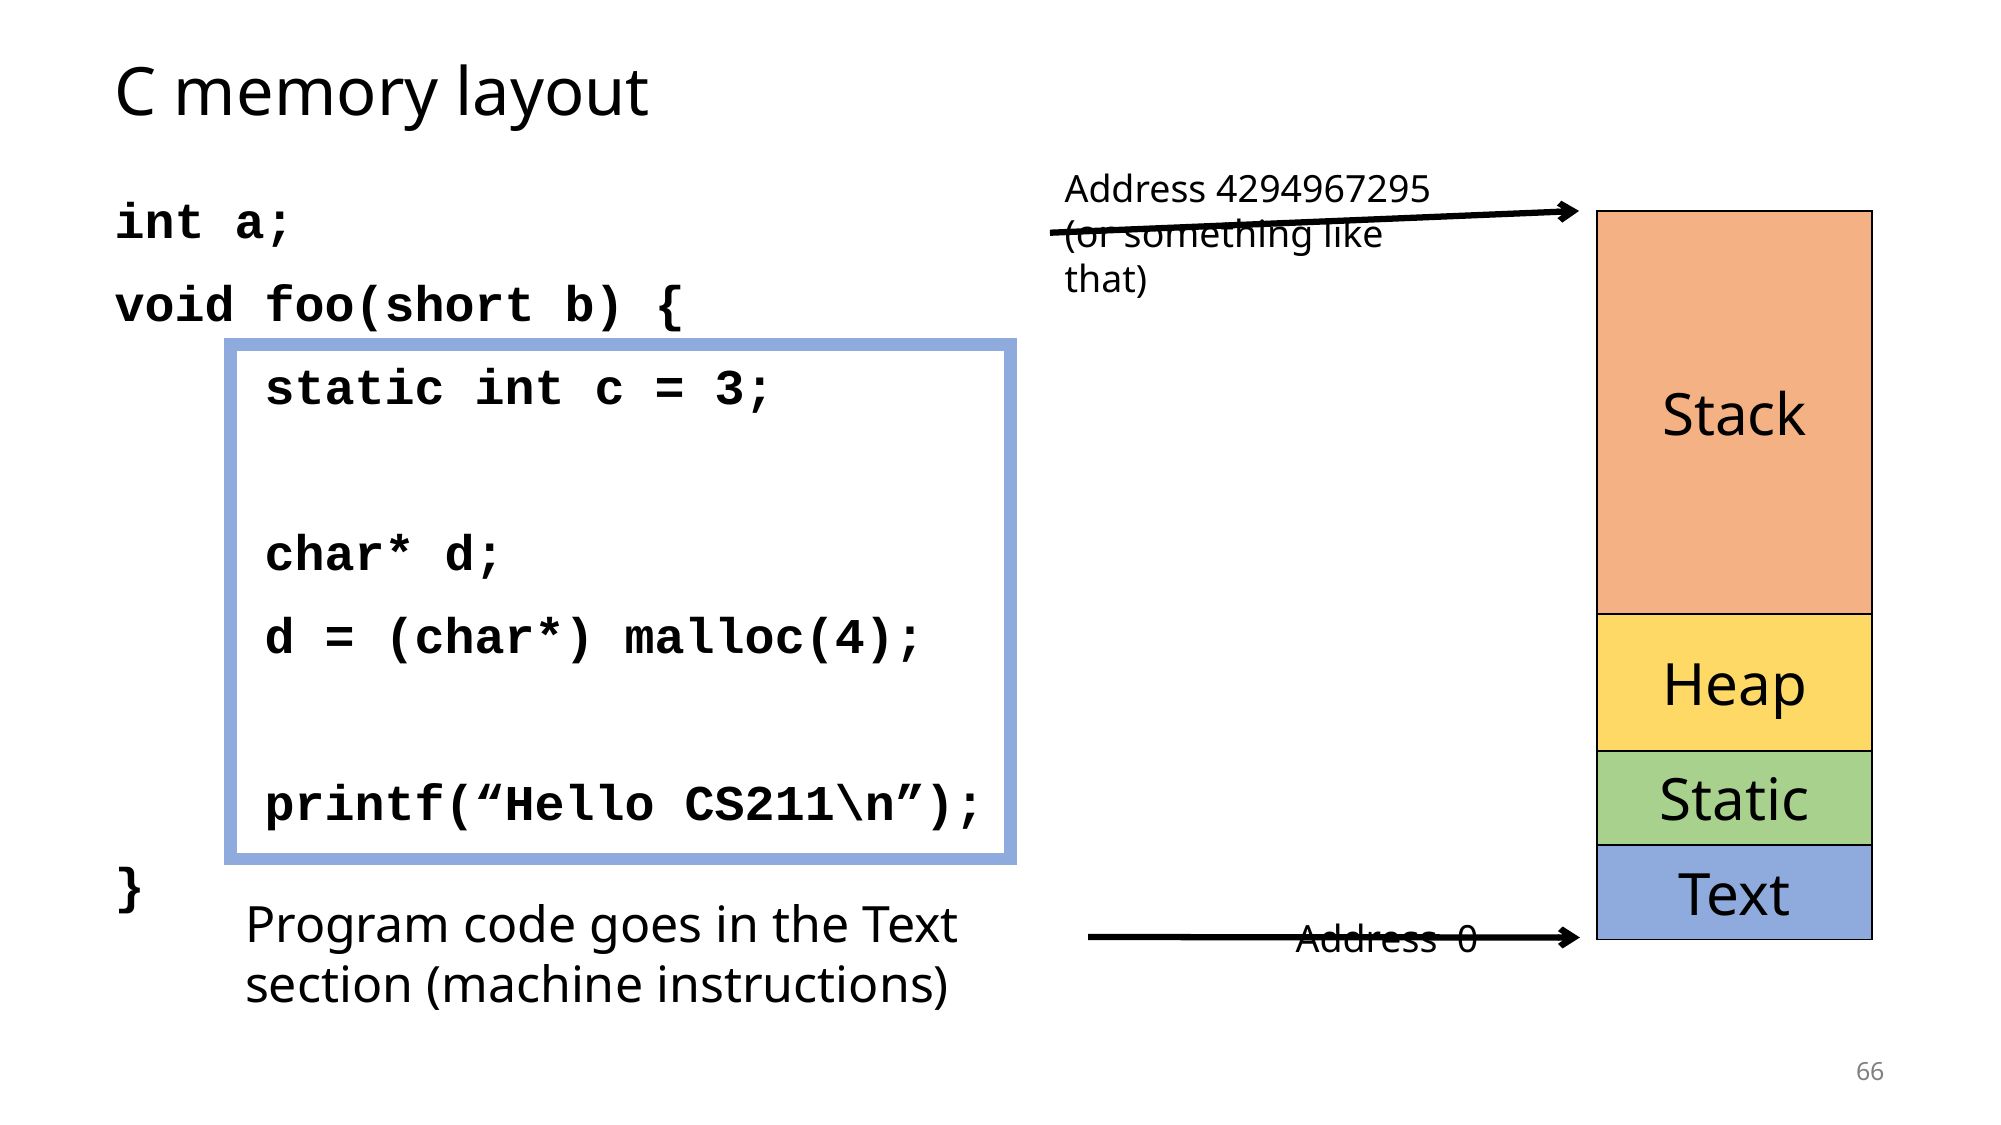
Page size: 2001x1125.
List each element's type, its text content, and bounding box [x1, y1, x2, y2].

table_header Stack [1598, 212, 1871, 613]
list int a; void foo(short b) { static int c = 3; char* d; d = (char*) malloc(4); printf(“Hello CS211\n”); } [99, 187, 1067, 1013]
table_cell Heap [1598, 615, 1871, 750]
table_cell Static [1598, 752, 1871, 844]
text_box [1049, 157, 1580, 264]
text_box [229, 343, 1012, 860]
text_box Program code goes in the Text section (machine instructions) [230, 884, 976, 1020]
slide_number 66 [1749, 1042, 1900, 1103]
title C memory layout [99, 37, 1900, 150]
table_cell Text [1598, 846, 1871, 939]
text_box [1088, 907, 1580, 968]
